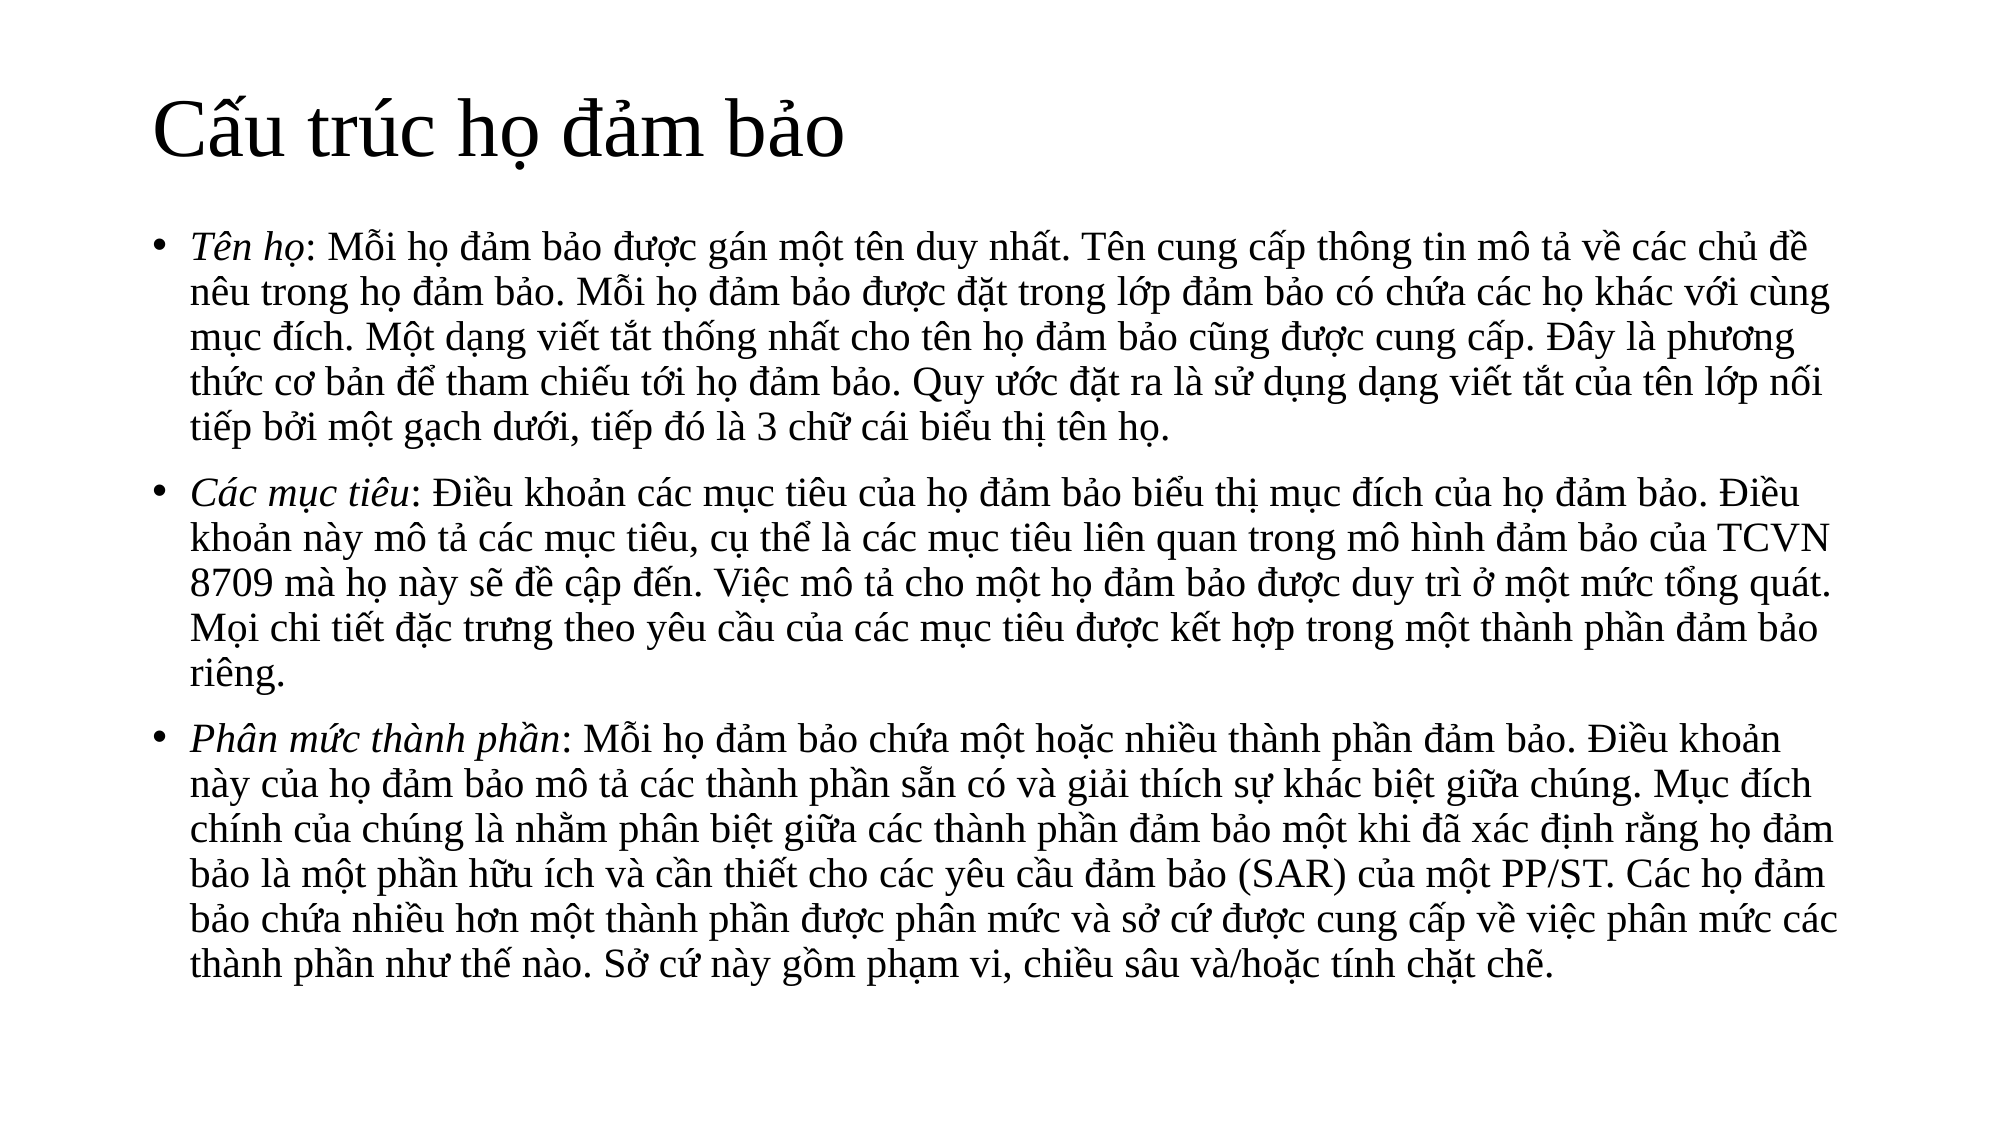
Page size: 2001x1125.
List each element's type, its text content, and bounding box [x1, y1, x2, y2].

title Cấu trúc họ đảm bảo [137, 59, 1863, 199]
list Tên họ: Mỗi họ đảm bảo được gán một tên duy nhất. Tên cung cấp thông tin mô tả về các chủ đề nêu trong họ đảm bảo. Mỗi họ đảm bảo được đặt trong lớp đảm bảo có chứa các họ khác với cùng mục đích. Một dạng viết tắt thống nhất cho tên họ đảm bảo cũng được cung cấp. Đây là phương thức cơ bản để tham chiếu tới họ đảm bảo. Quy ước đặt ra là sử dụng dạng viết tắt của tên lớp nối tiếp bởi một gạch dưới, tiếp đó là 3 chữ cái biểu thị tên họ. Các mục tiêu: Điều khoản các mục tiêu của họ đảm bảo biểu thị mục đích của họ đảm bảo. Điều khoản này mô tả các mục tiêu, cụ thể là các mục tiêu liên quan trong mô hình đảm bảo của TCVN 8709 mà họ này sẽ đề cập đến. Việc mô tả cho một họ đảm bảo được duy trì ở một mức tổng quát. Mọi chi tiết đặc trưng theo yêu cầu của các mục tiêu được kết hợp trong một thành phần đảm bảo riêng. Phân mức thành phần: Mỗi họ đảm bảo chứa một hoặc nhiều thành phần đảm bảo. Điều khoản này của họ đảm bảo mô tả các thành phần sẵn có và giải thích sự khác biệt giữa chúng. Mục đích chính của chúng là nhằm phân biệt giữa các thành phần đảm bảo một khi đã xác định rằng họ đảm bảo là một phần hữu ích và cần thiết cho các yêu cầu đảm bảo (SAR) của một PP/ST. Các họ đảm bảo chứa nhiều hơn một thành phần được phân mức và sở cứ được cung cấp về việc phân mức các thành phần như thế nào. Sở cứ này gồm phạm vi, chiều sâu và/hoặc tính chặt chẽ. [137, 216, 1863, 1042]
